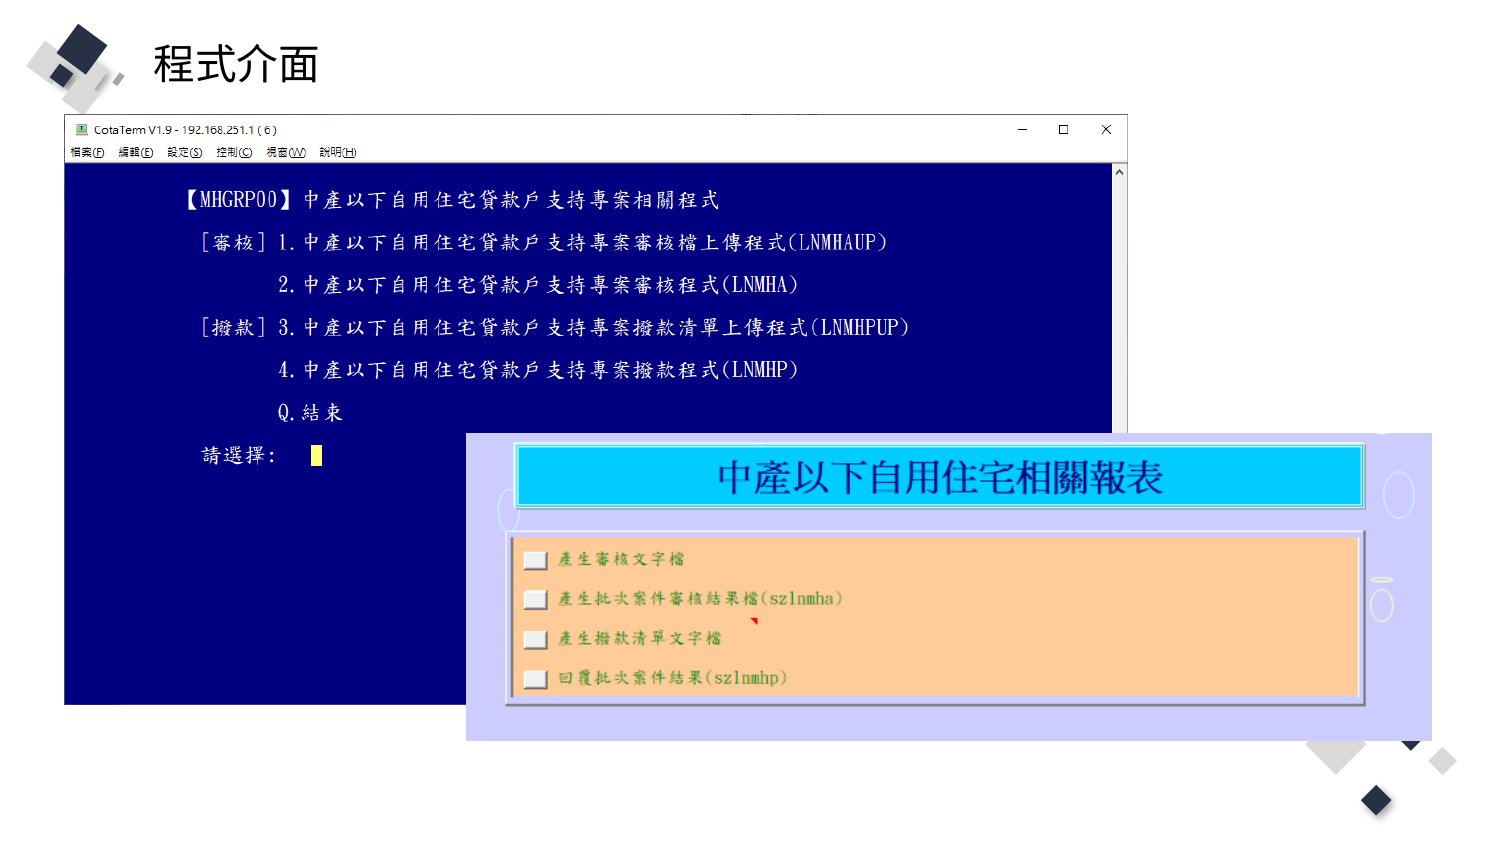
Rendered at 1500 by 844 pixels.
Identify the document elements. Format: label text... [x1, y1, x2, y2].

text_box 程式介面 [138, 30, 336, 96]
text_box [1313, 708, 1453, 812]
picture [64, 114, 1432, 742]
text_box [32, 36, 115, 116]
